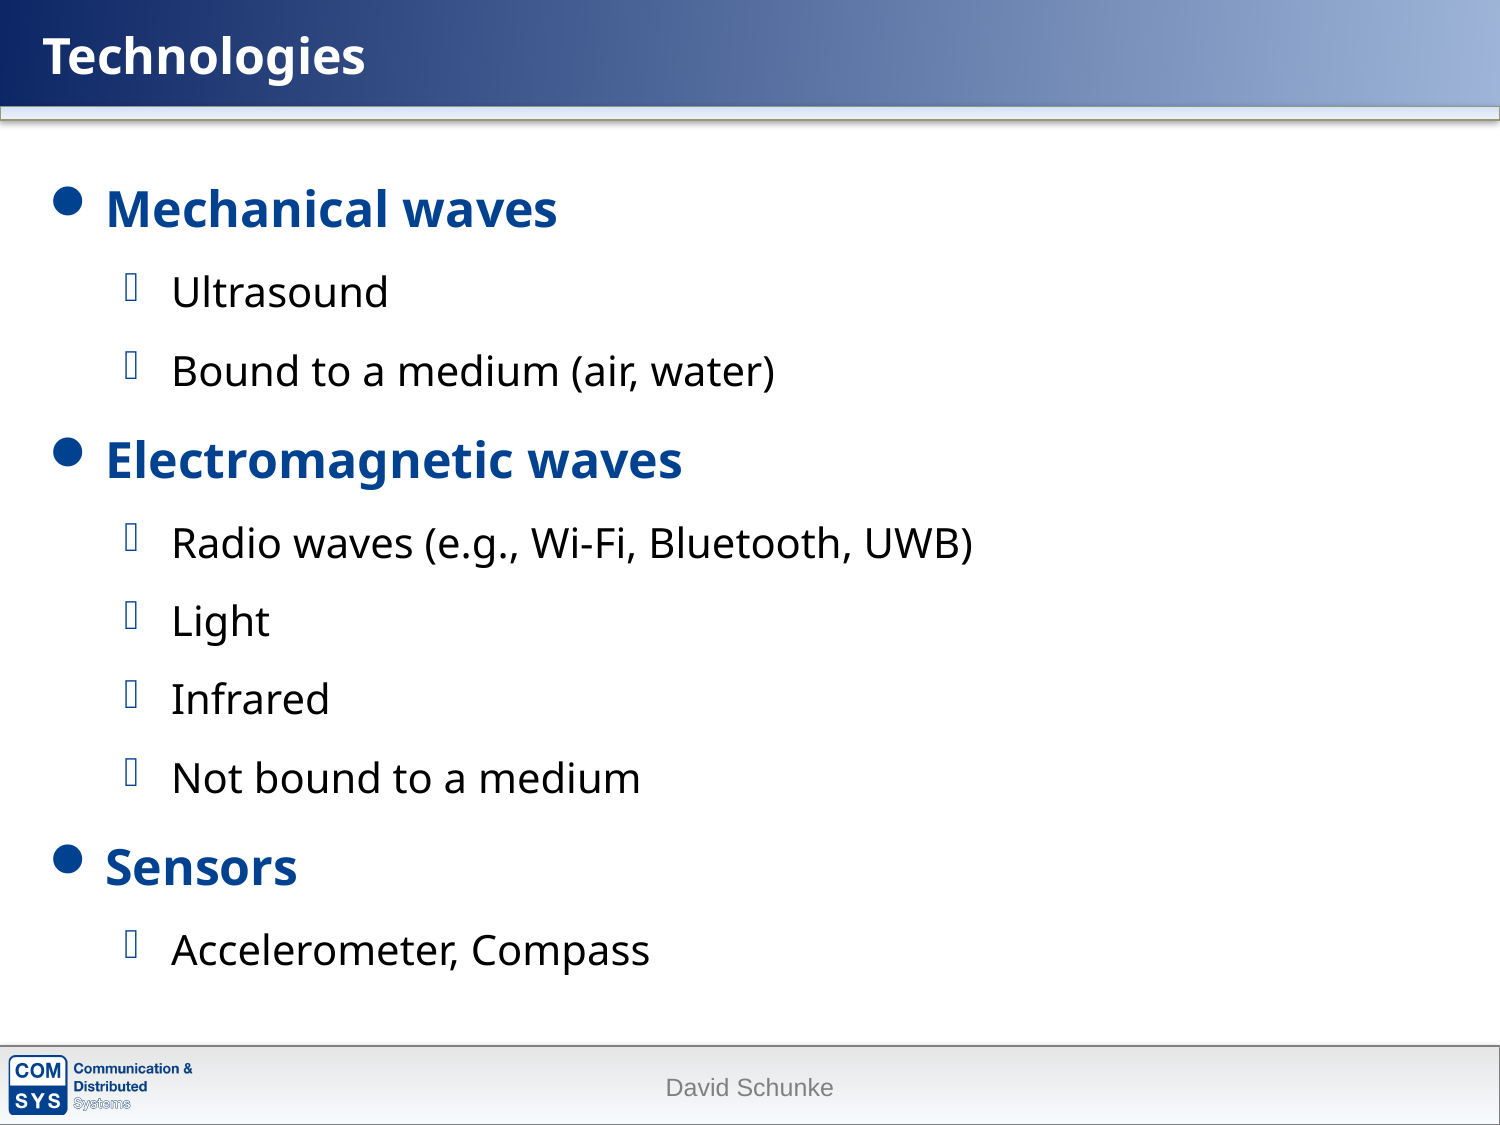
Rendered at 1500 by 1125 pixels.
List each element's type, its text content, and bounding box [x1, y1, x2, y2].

list Mechanical waves Ultrasound Bound to a medium (air, water) Electromagnetic waves Radio waves (e.g., Wi-Fi, Bluetooth, UWB) Light Infrared Not bound to a medium Sensors Accelerometer, Compass [33, 145, 1471, 1018]
title Technologies [27, 16, 1464, 92]
